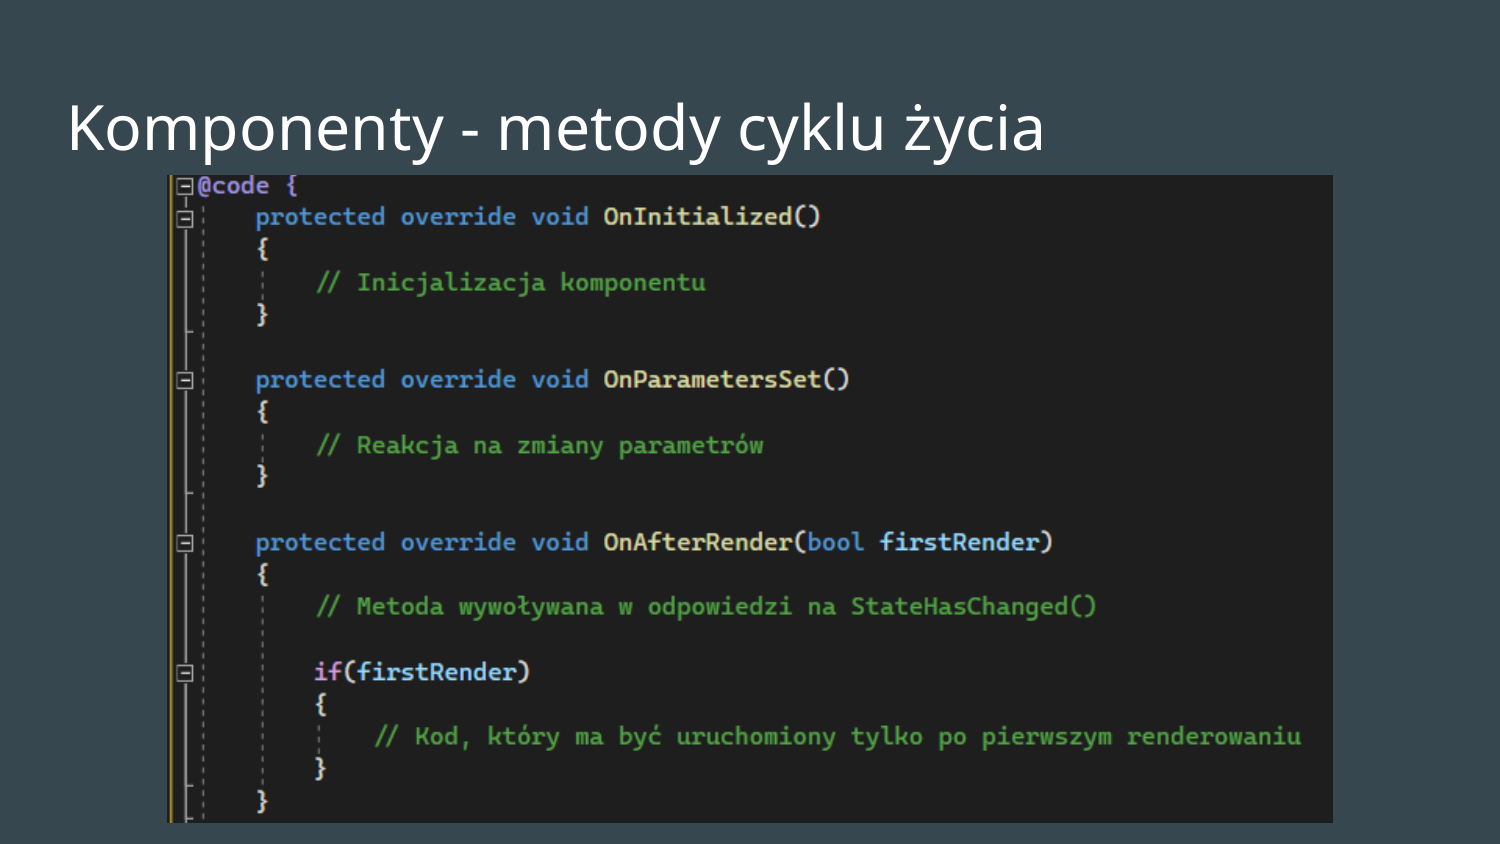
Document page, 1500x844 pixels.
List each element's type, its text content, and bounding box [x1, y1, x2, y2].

title Komponenty - metody cyklu życia [51, 72, 1449, 167]
picture [166, 175, 1333, 823]
